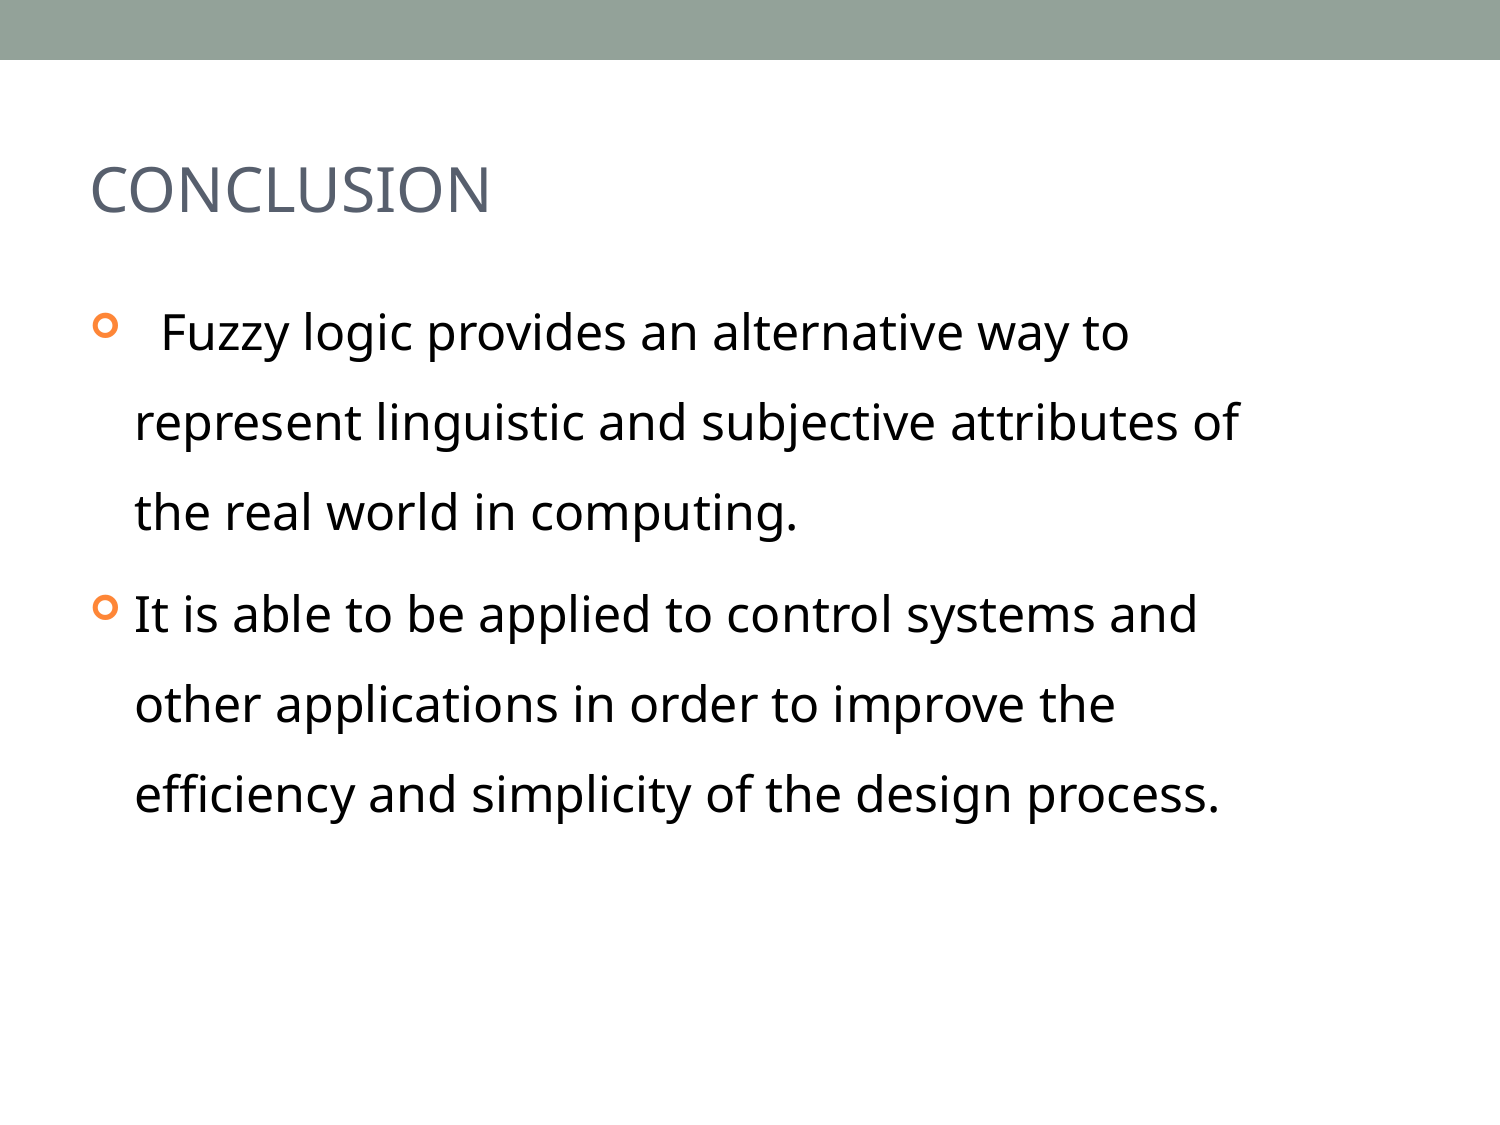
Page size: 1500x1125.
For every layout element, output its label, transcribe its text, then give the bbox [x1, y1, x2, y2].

text_box CONCLUSION [75, 45, 1300, 233]
text_box Fuzzy logic provides an alternative way to represent linguistic and subjective attributes of the real world in computing. It is able to be applied to control systems and other applications in order to improve the efficiency and simplicity of the design process. [75, 262, 1300, 1062]
